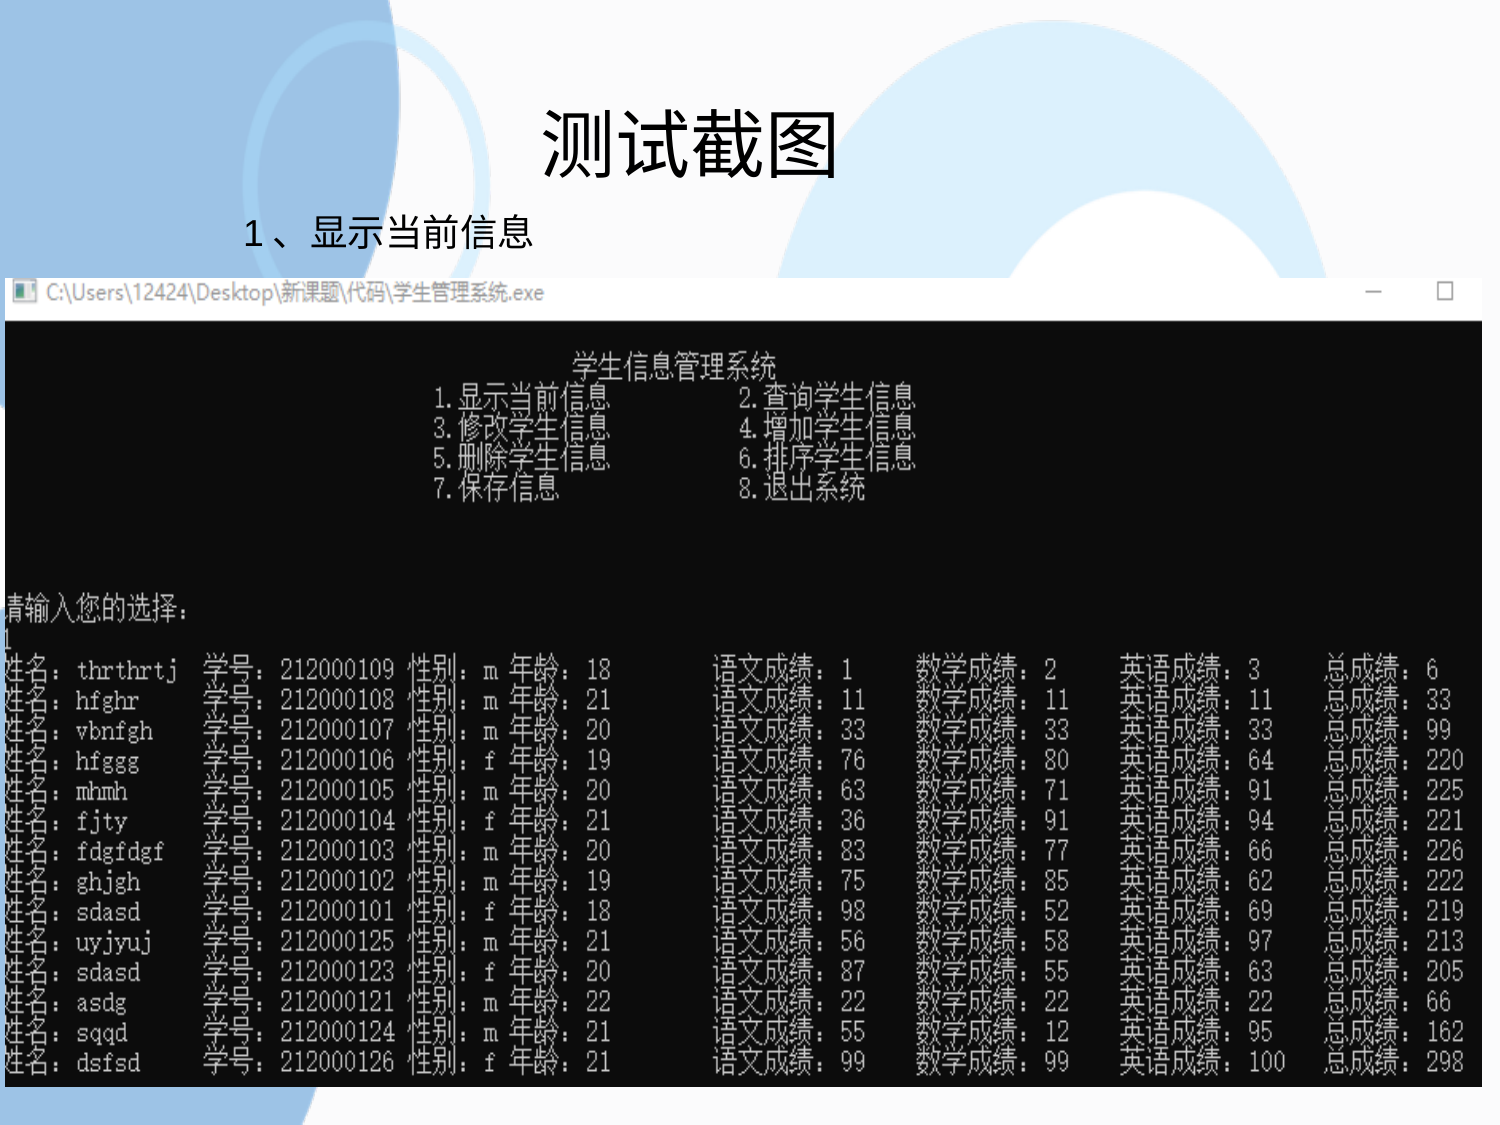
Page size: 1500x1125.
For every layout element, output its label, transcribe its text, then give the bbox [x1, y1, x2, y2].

text_box 测试截图 [525, 89, 1052, 195]
picture [0, 0, 1500, 1125]
text_box 1、显示当前信息 [228, 201, 691, 262]
